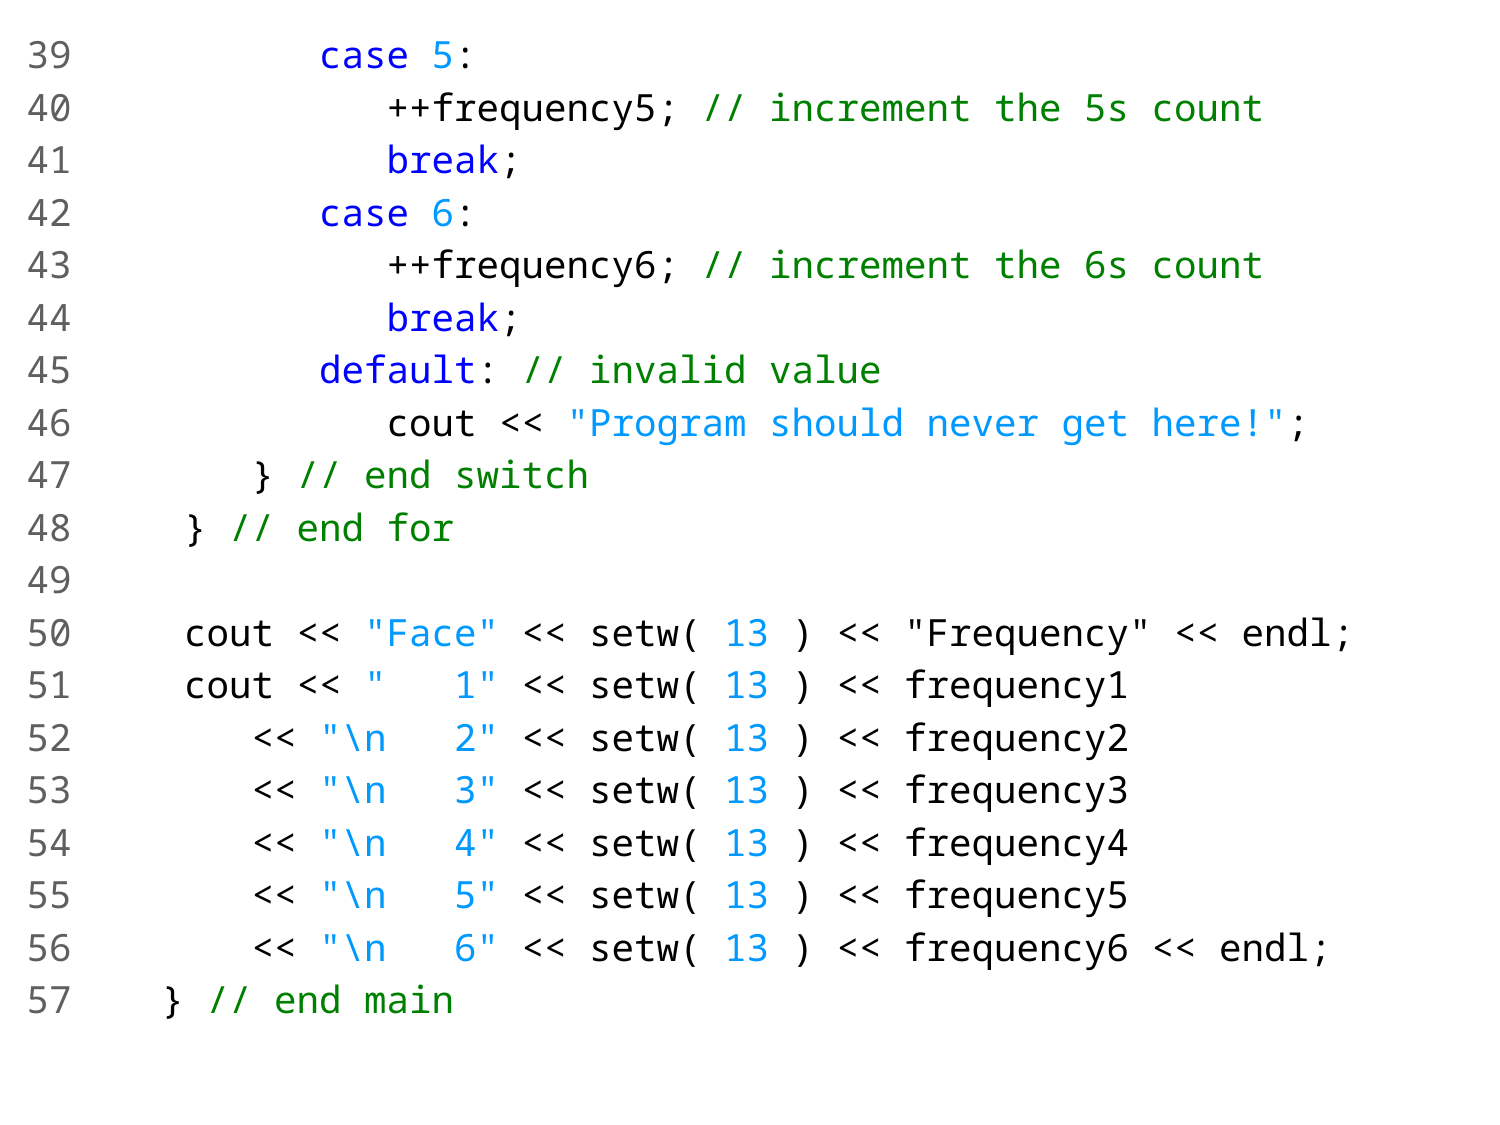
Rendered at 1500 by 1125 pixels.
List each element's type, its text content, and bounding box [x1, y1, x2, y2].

subtitle 39 case 5: 40 ++frequency5; // increment the 5s count 41 break; 42 case 6: 43 ++frequency6; // increment the 6s count 44 break; 45 default: // invalid value 46 cout << "Program should never get here!"; 47 } // end switch 48 } // end for 49 50 cout << "Face" << setw( 13 ) << "Frequency" << endl; 51 cout << " 1" << setw( 13 ) << frequency1 52 << "\n 2" << setw( 13 ) << frequency2 53 << "\n 3" << setw( 13 ) << frequency3 54 << "\n 4" << setw( 13 ) << frequency4 55 << "\n 5" << setw( 13 ) << frequency5 56 << "\n 6" << setw( 13 ) << frequency6 << endl; 57 } // end main [11, 30, 1489, 1095]
